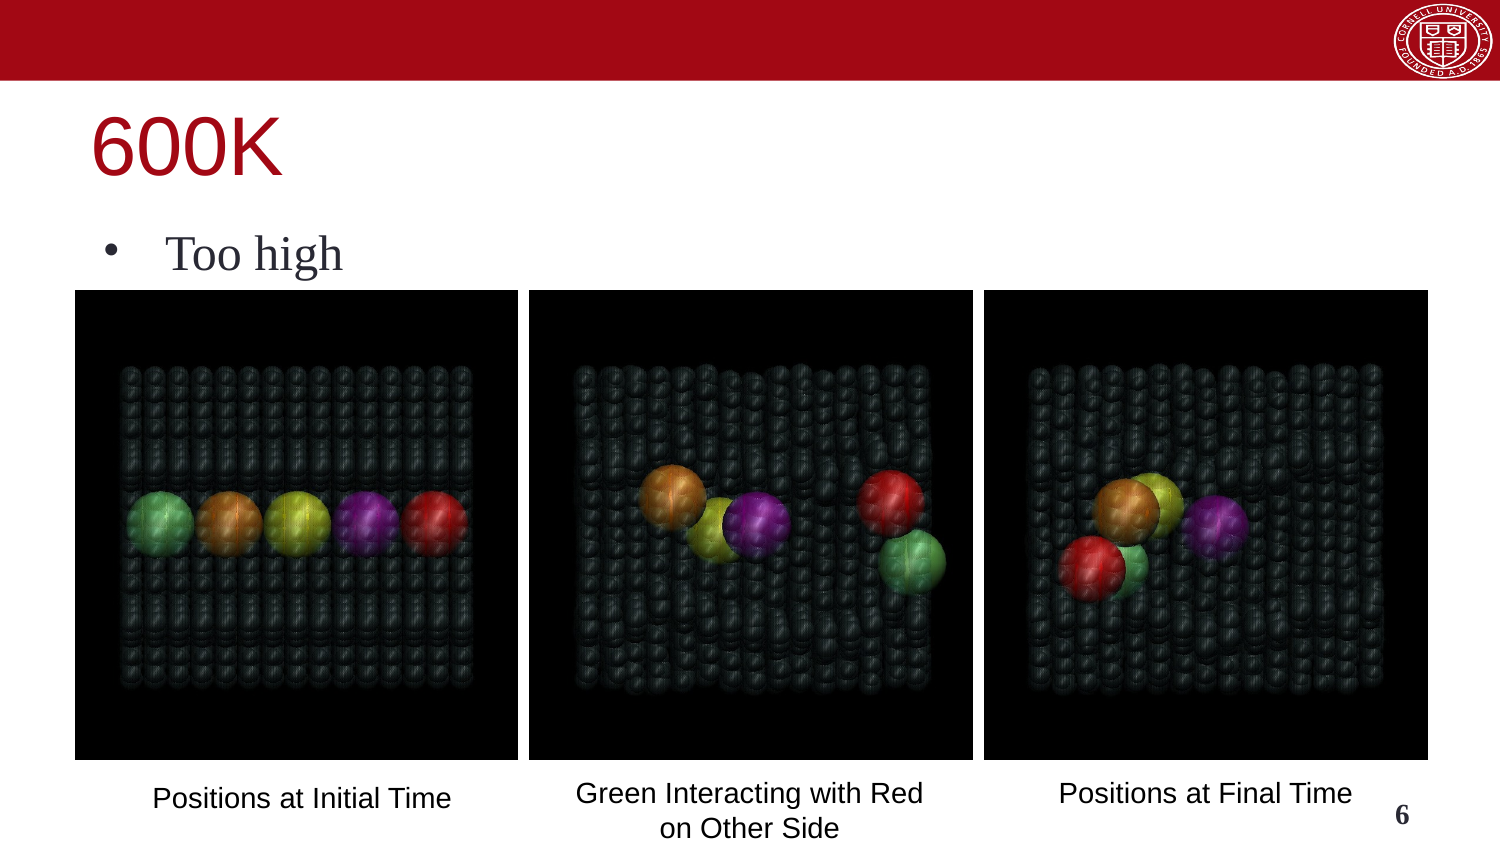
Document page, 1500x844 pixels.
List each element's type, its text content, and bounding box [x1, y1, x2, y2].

list Too high [75, 212, 1425, 764]
picture [74, 289, 518, 760]
title 600K [75, 81, 1425, 204]
text_box Positions at Final Time [978, 759, 1434, 839]
picture [984, 289, 1428, 760]
text_box Positions at Initial Time [74, 764, 530, 844]
text_box Green Interacting with Red on Other Side [522, 759, 978, 839]
picture [529, 289, 973, 760]
picture [1389, 0, 1500, 82]
